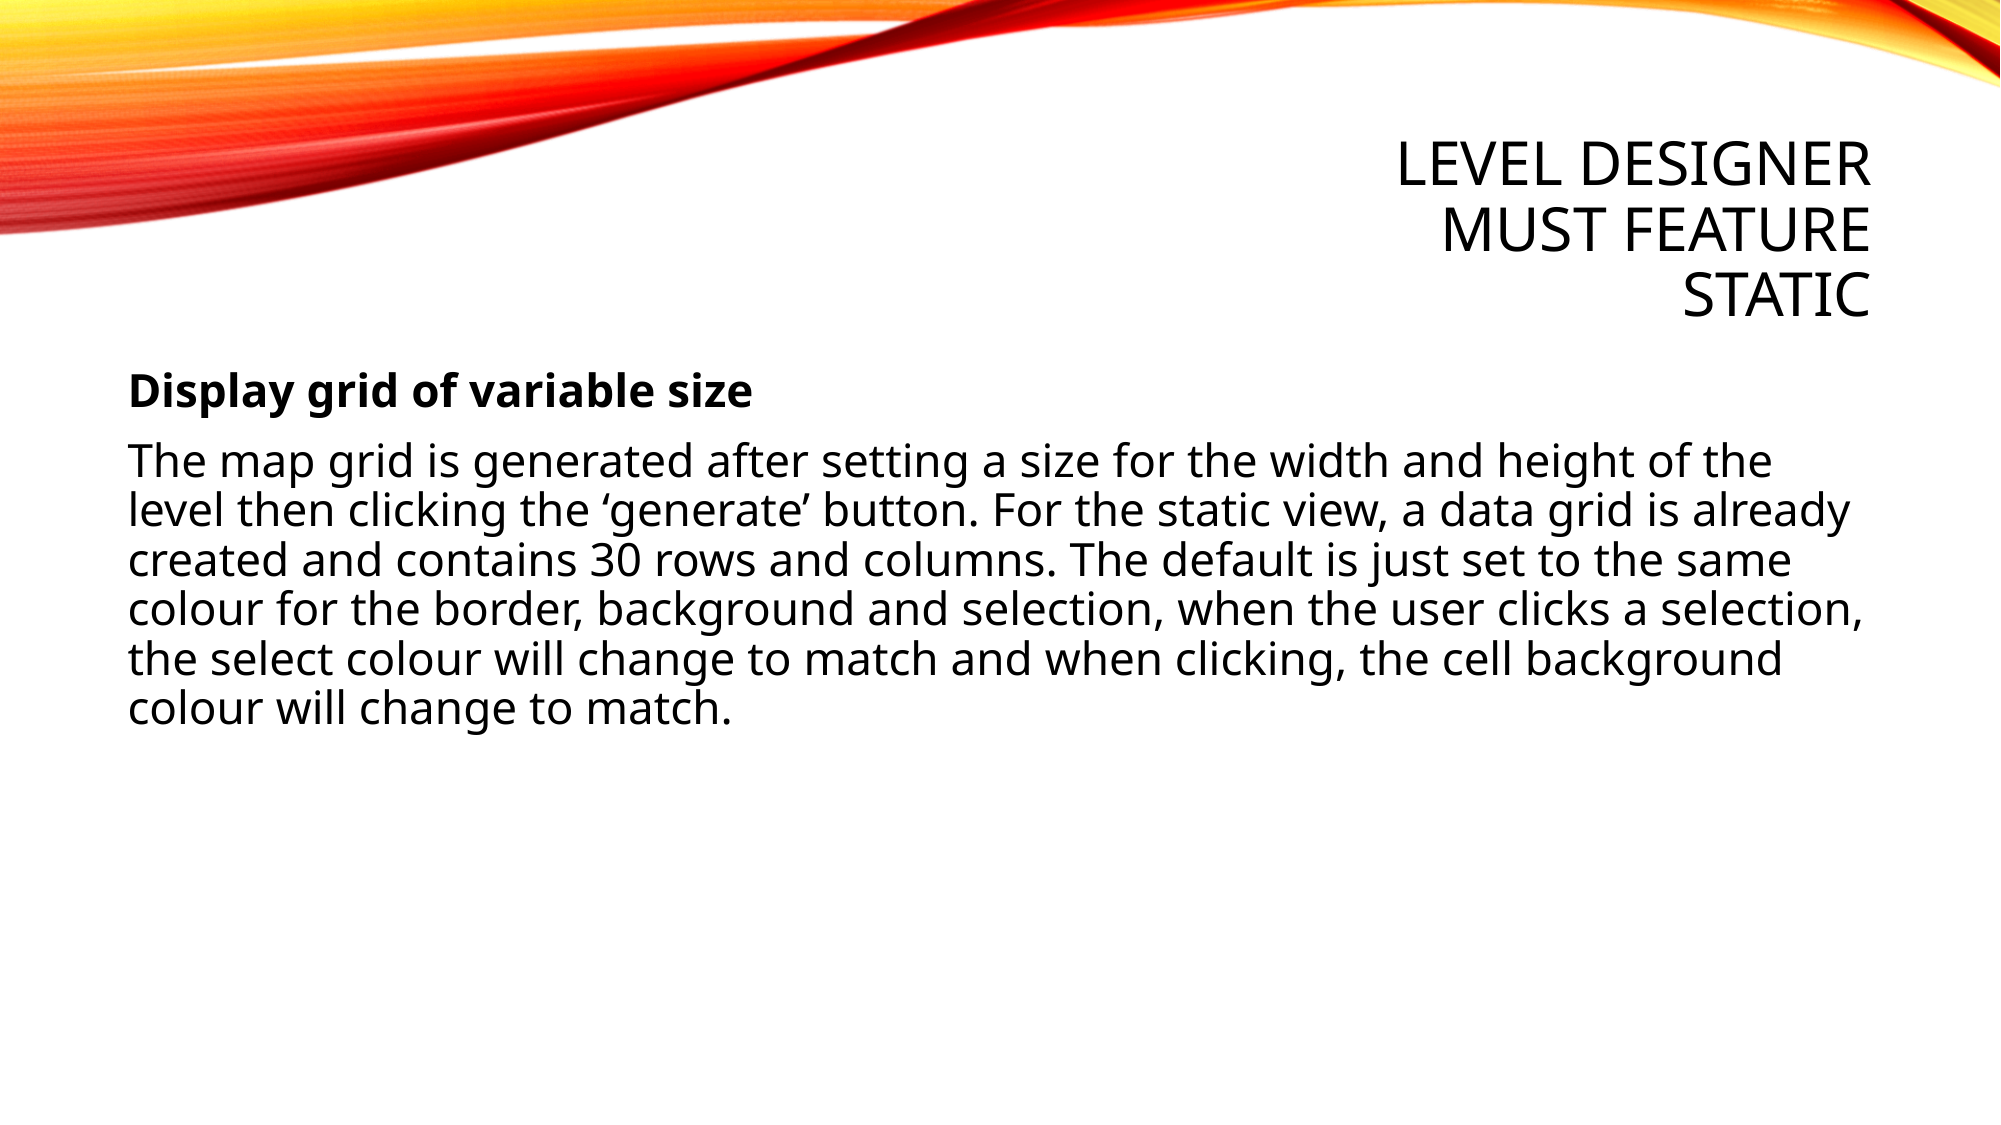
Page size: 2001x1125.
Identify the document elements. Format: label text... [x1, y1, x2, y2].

title Level Designer Must feature Static [474, 125, 1888, 338]
picture [0, 0, 2000, 237]
list Display grid of variable size The map grid is generated after setting a size for the width and height of the level then clicking the ‘generate’ button. For the static view, a data grid is already created and contains 30 rows and columns. The default is just set to the same colour for the border, background and selection, when the user clicks a selection, the select colour will change to match and when clicking, the cell background colour will change to match. [112, 360, 1888, 1021]
